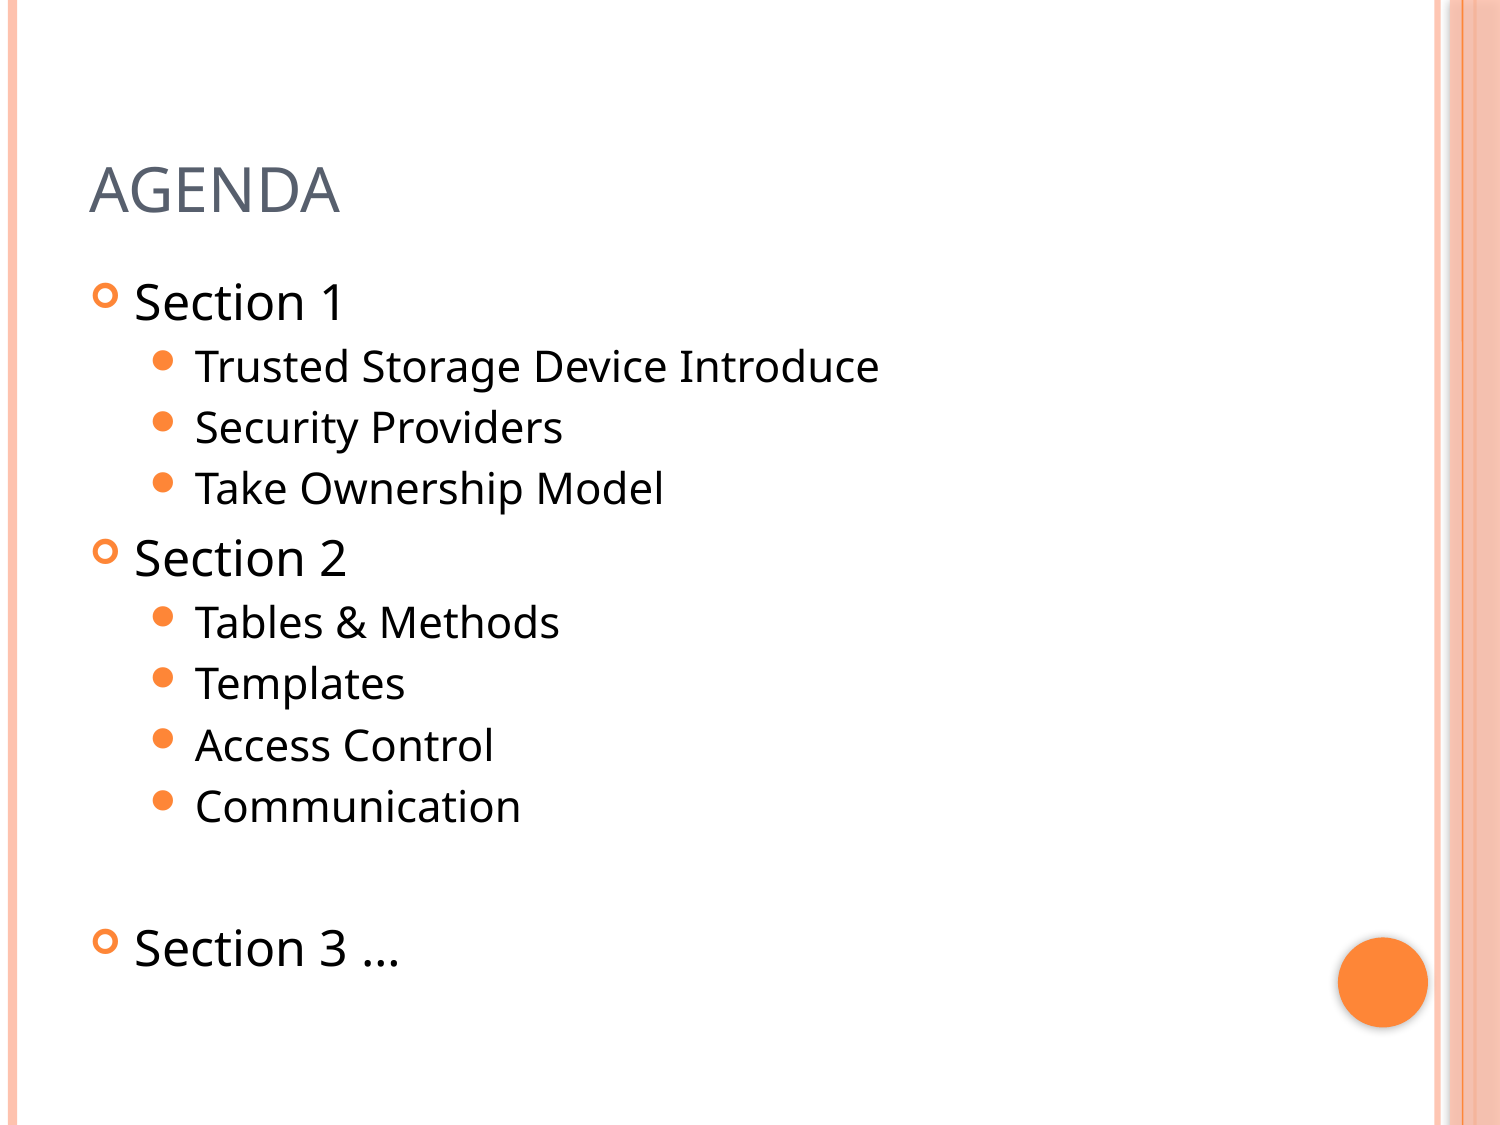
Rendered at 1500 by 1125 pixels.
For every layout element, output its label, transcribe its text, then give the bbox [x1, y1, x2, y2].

title Agenda [75, 45, 1300, 233]
list Section 1 Trusted Storage Device Introduce Security Providers Take Ownership Model Section 2 Tables & Methods Templates Access Control Communication Section 3 … [75, 262, 1300, 1062]
